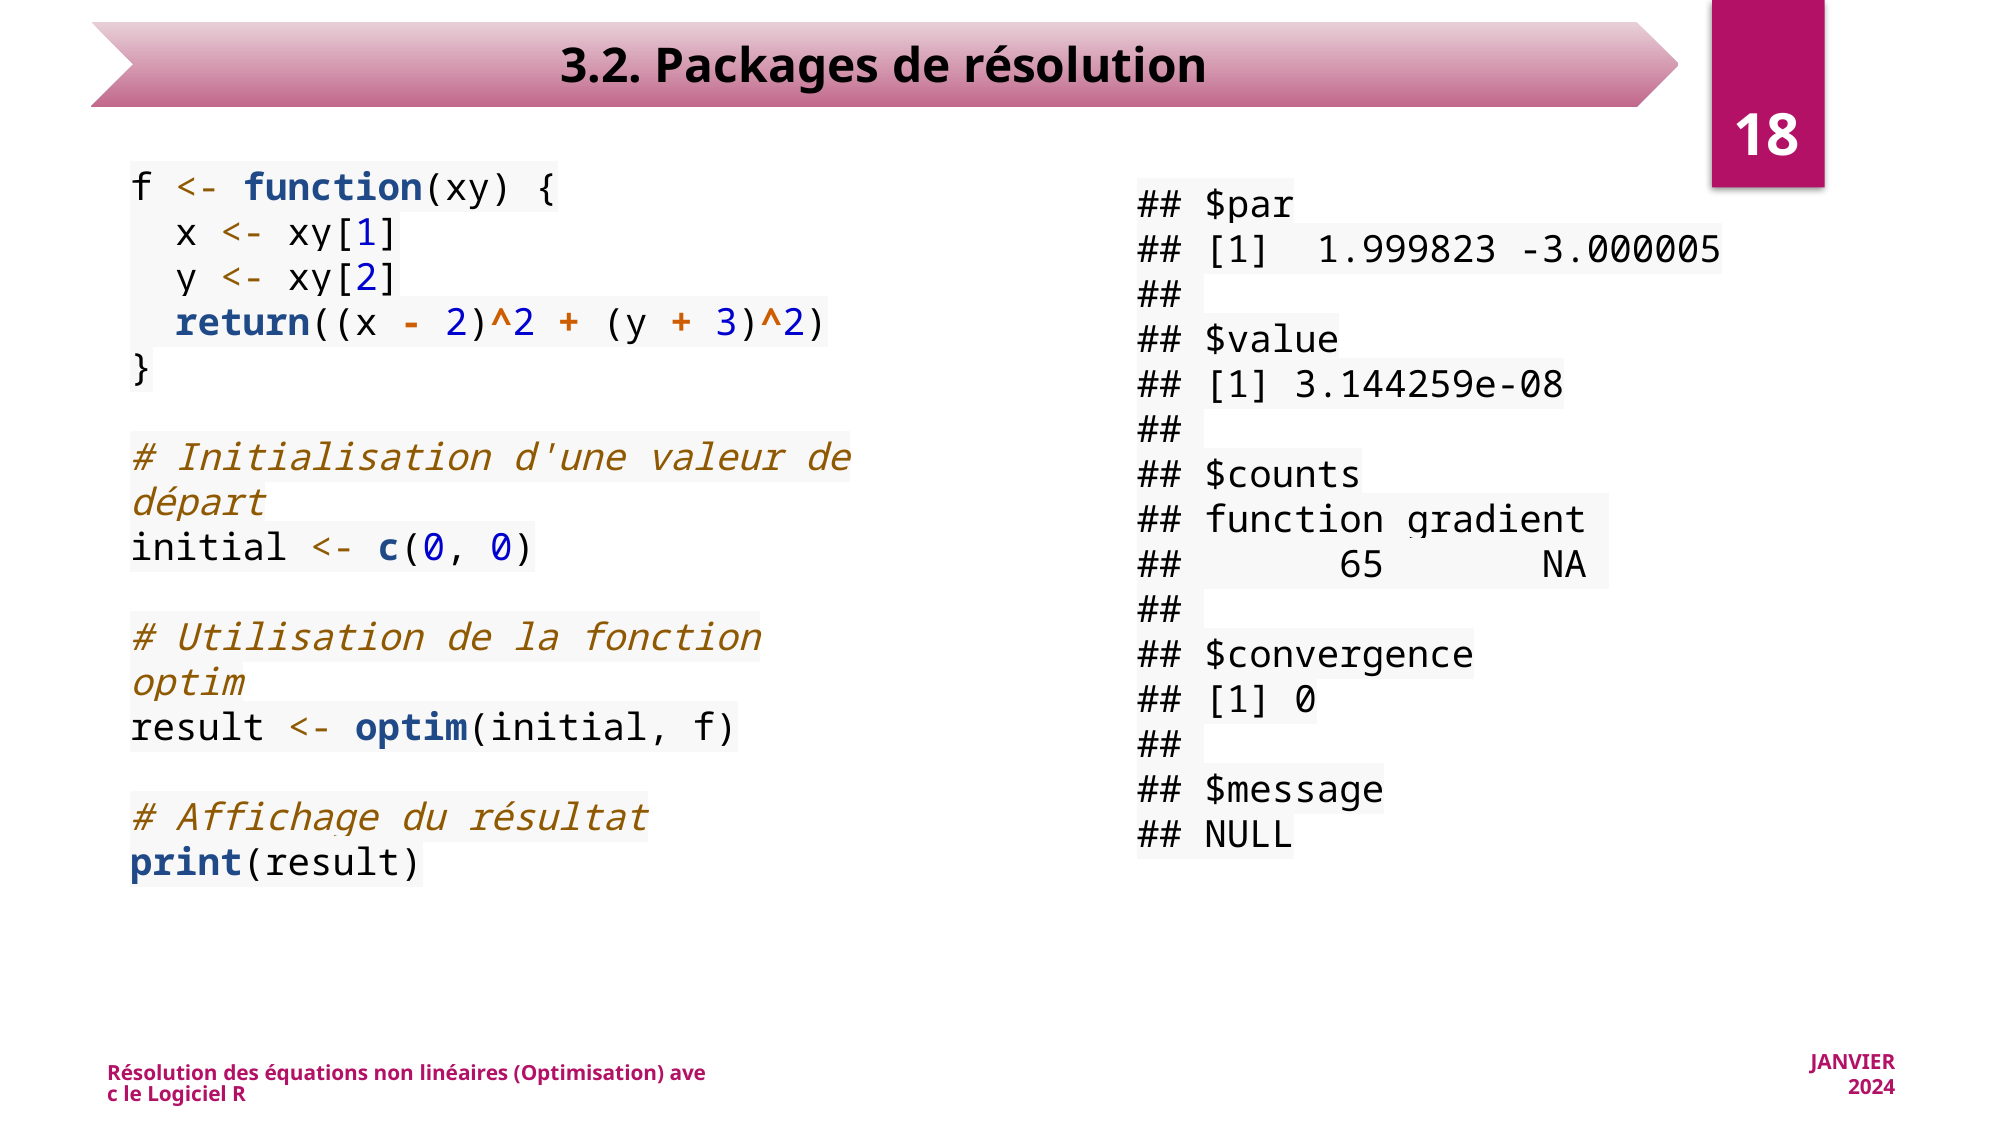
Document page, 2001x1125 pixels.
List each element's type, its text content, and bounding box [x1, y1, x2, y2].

text_box ## $par ## [1] 1.999823 -3.000005 ## ## $value ## [1] 3.144259e-08 ## ## $counts ## function gradient ## 65 NA ## ## $convergence ## [1] 0 ## ## $message ## NULL [1122, 172, 1836, 908]
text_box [90, 21, 1679, 108]
slide_number 18 [1698, 48, 1836, 172]
slide_number JANVIER 2024 [1747, 1048, 1911, 1099]
text_box f <- function(xy) { x <- xy[1] y <- xy[2] return((x - 2)^2 + (y + 3)^2) } # Initialisation d'une valeur de départ initial <- c(0, 0) # Utilisation de la fonction optim result <- optim(initial, f) # Affichage du résultat print(result) [115, 156, 882, 936]
footer Résolution des équations non linéaires (Optimisation) avec le Logiciel R [92, 1048, 726, 1099]
